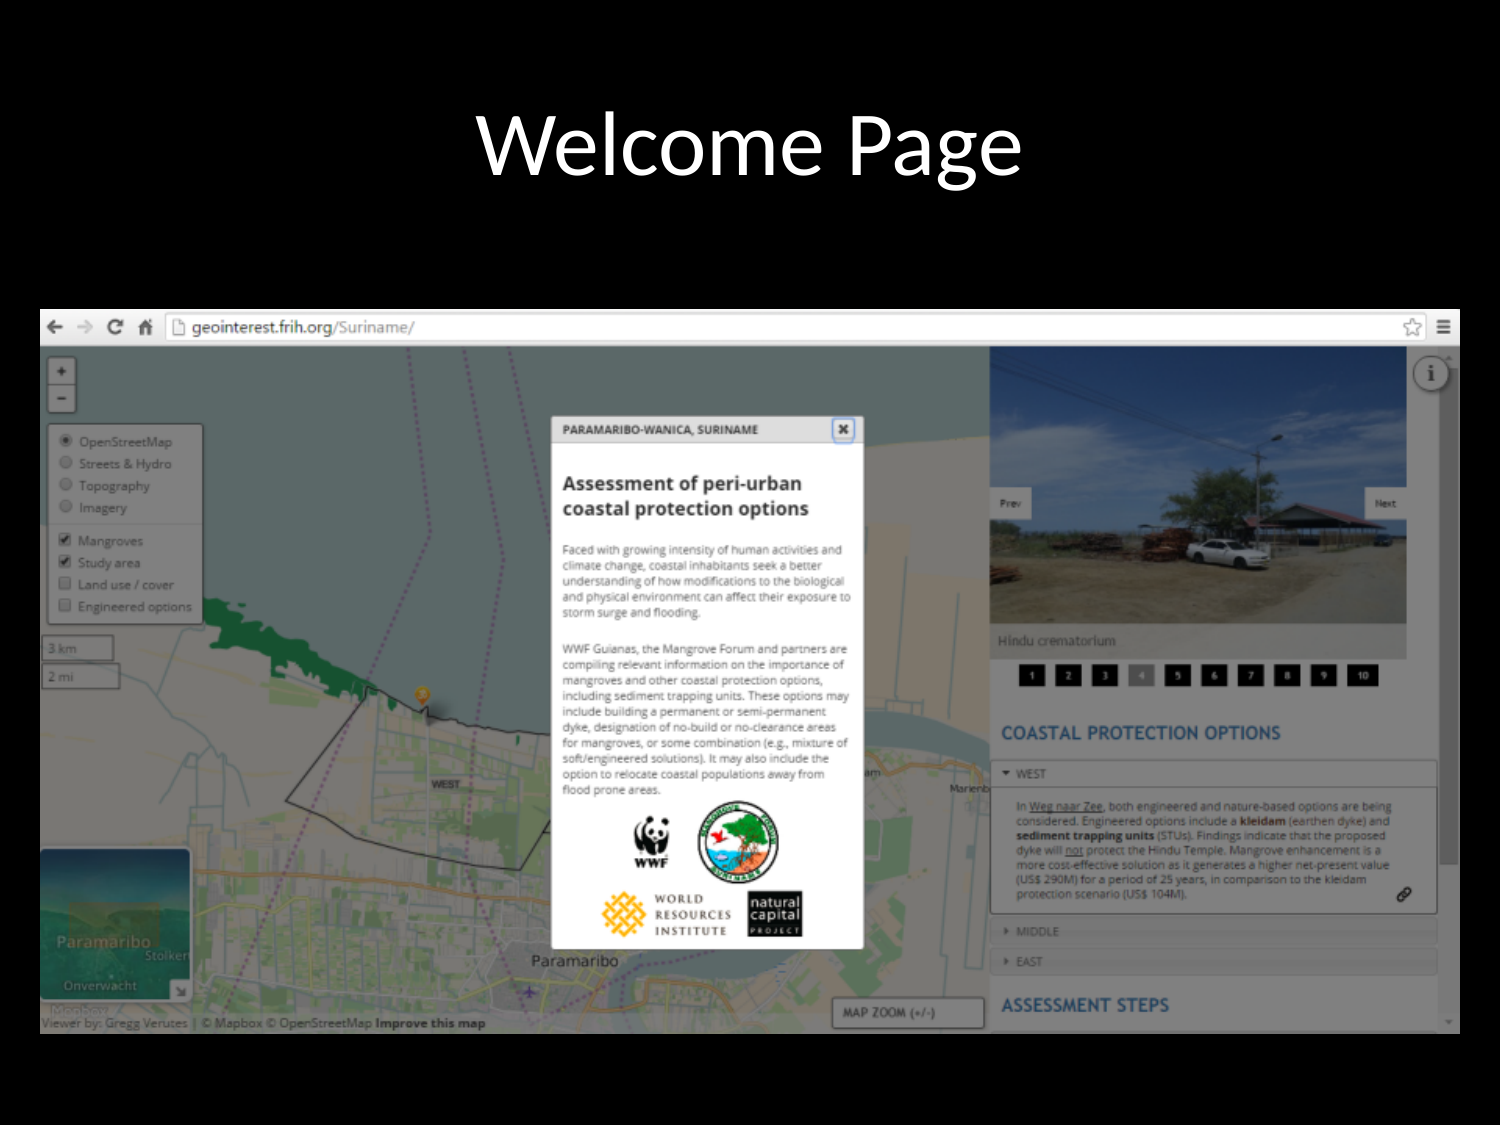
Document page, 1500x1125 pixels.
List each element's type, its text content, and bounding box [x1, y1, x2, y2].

title Welcome Page [75, 45, 1425, 233]
picture [39, 309, 1461, 1034]
